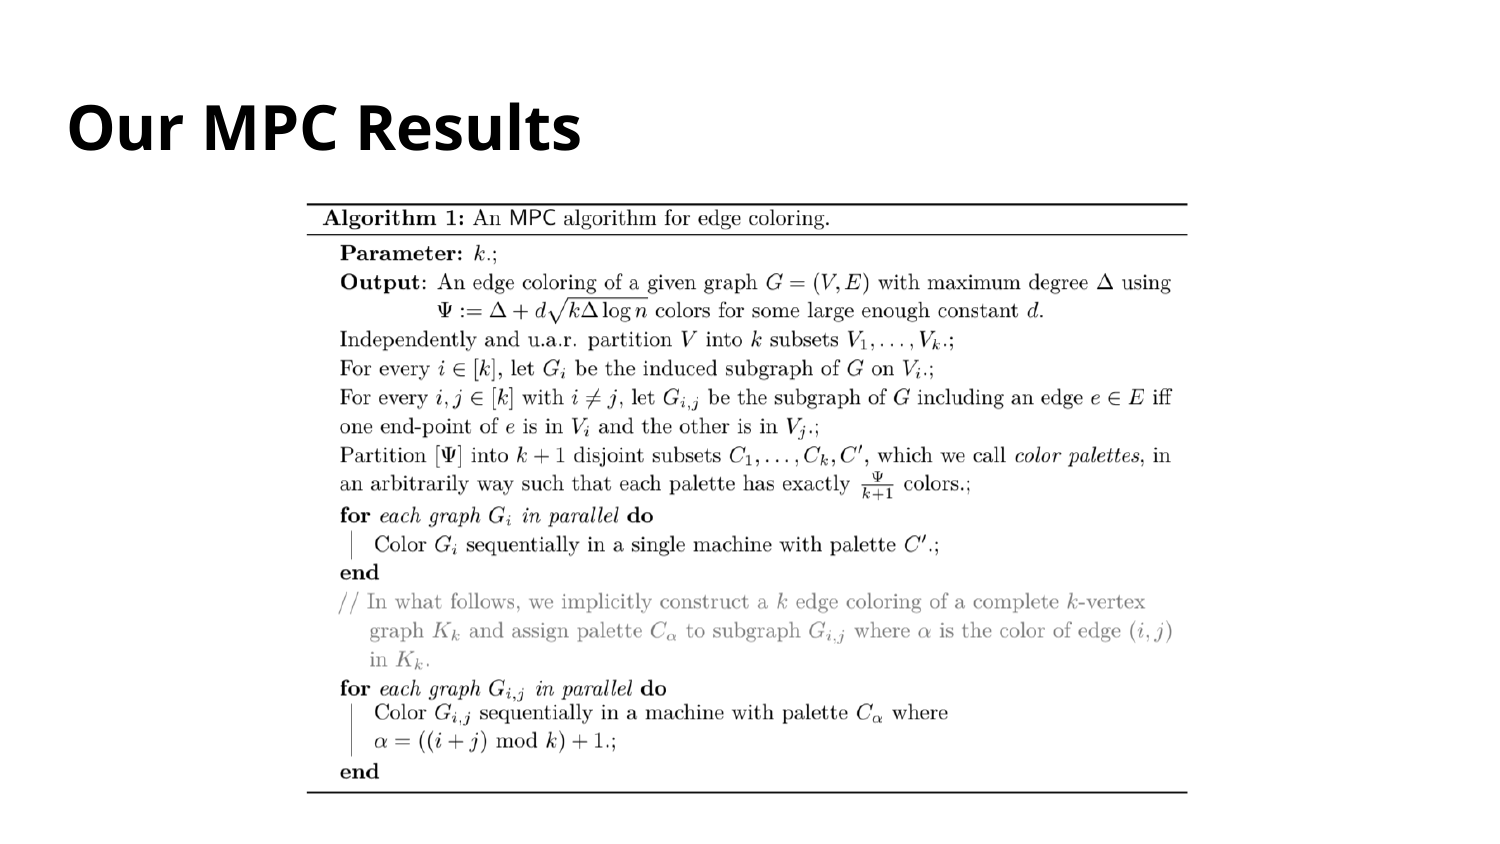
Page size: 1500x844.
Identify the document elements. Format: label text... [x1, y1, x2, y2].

picture [285, 187, 1215, 815]
title Our MPC Results [51, 72, 1449, 176]
